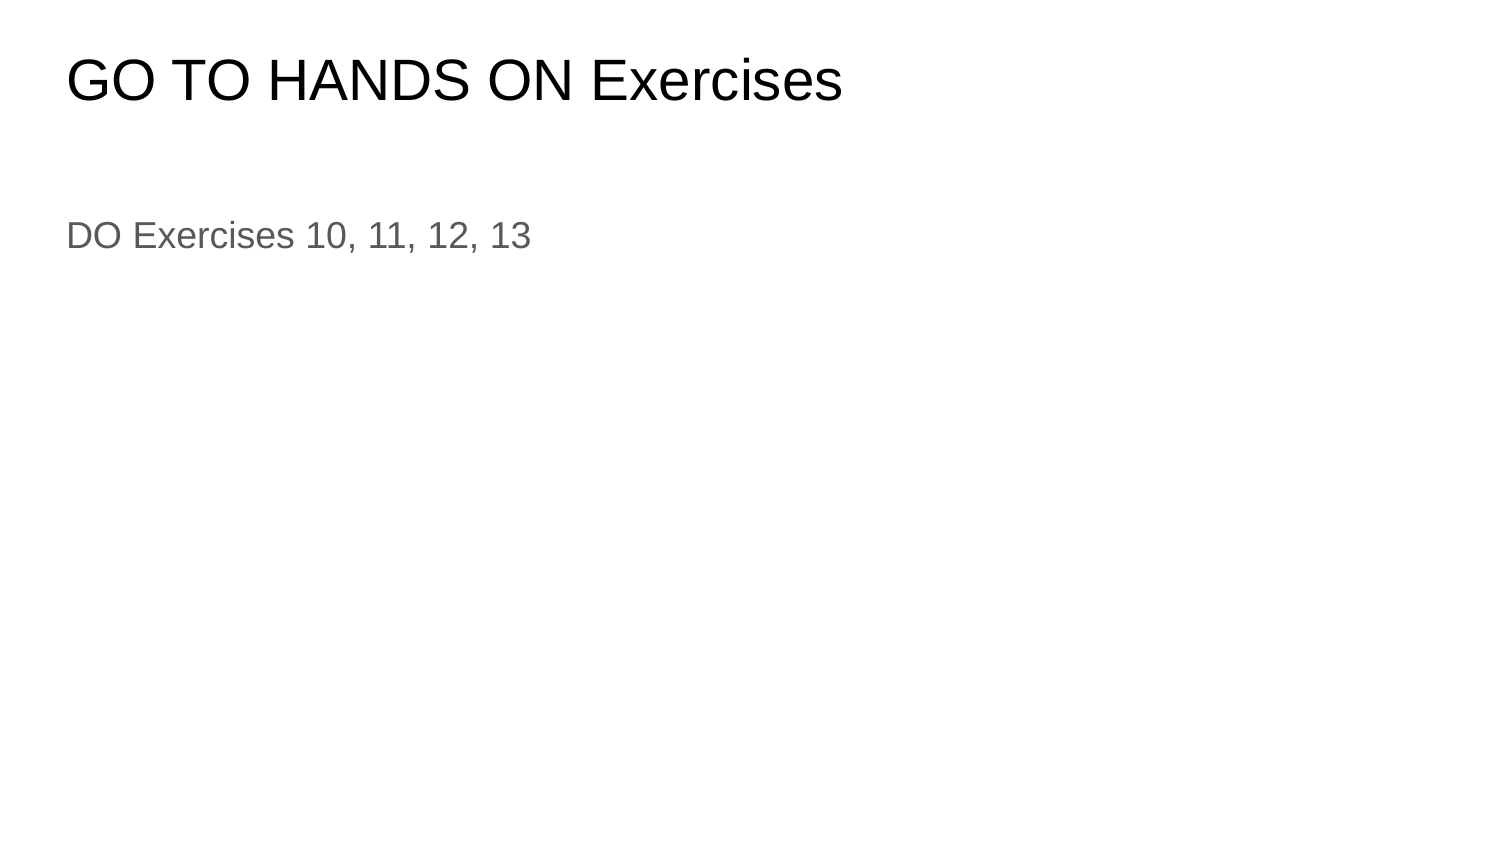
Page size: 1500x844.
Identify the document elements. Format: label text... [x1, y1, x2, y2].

list DO Exercises 10, 11, 12, 13 [51, 189, 1449, 750]
title GO TO HANDS ON Exercises [51, 26, 1449, 121]
